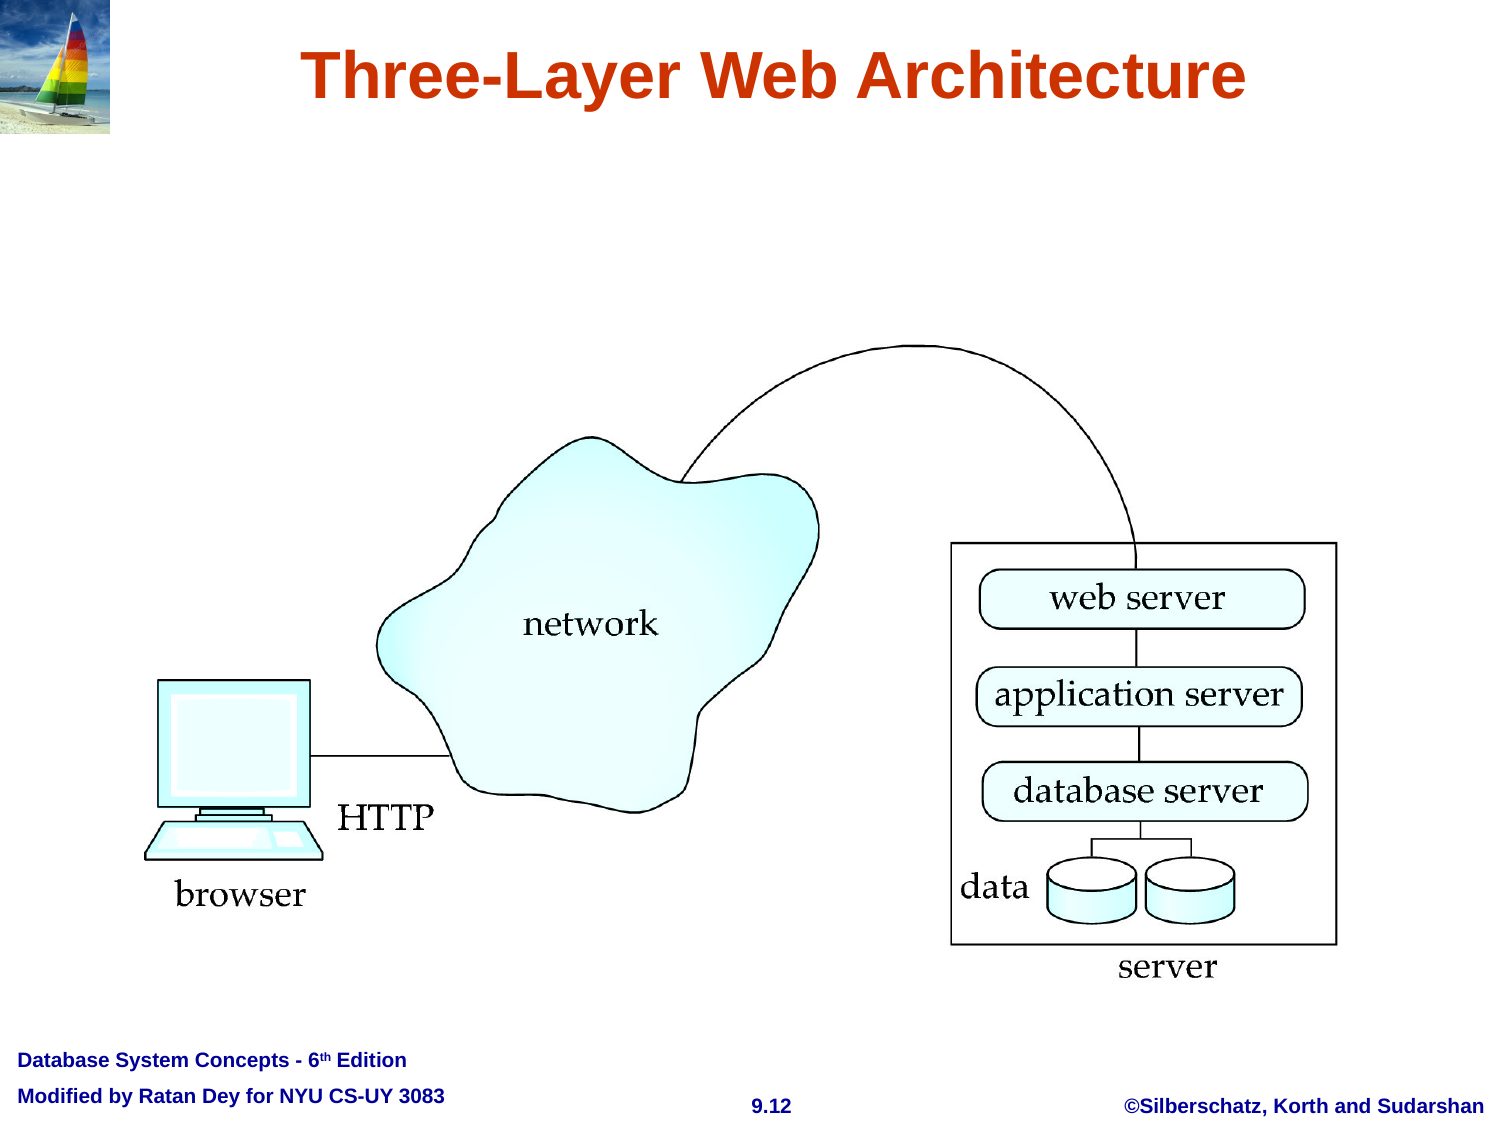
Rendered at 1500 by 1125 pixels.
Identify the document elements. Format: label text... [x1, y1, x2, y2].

picture [0, 0, 110, 134]
title Three-Layer Web Architecture [111, 18, 1438, 120]
picture [143, 343, 1342, 988]
